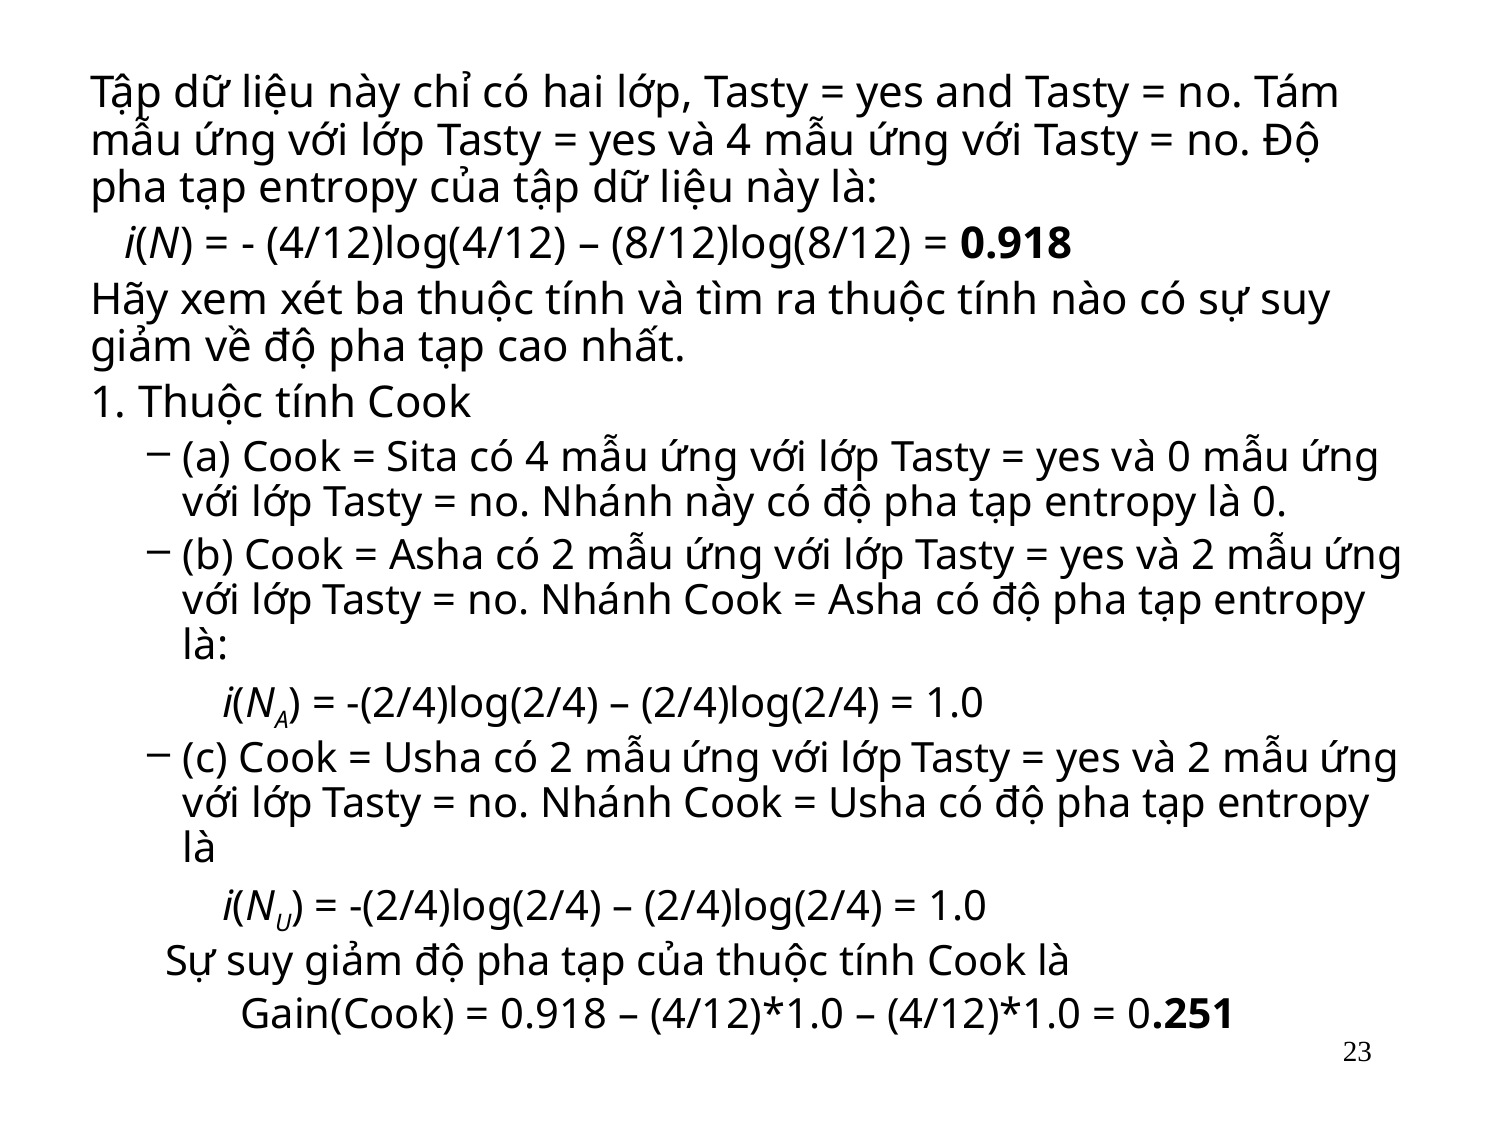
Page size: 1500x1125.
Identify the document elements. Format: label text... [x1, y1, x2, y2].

list Tập dữ liệu này chỉ có hai lớp, Tasty = yes and Tasty = no. Tám mẫu ứng với lớp Tasty = yes và 4 mẫu ứng với Tasty = no. Độ pha tạp entropy của tập dữ liệu này là: i(N) = - (4/12)log(4/12) – (8/12)log(8/12) = 0.918 Hãy xem xét ba thuộc tính và tìm ra thuộc tính nào có sự suy giảm về độ pha tạp cao nhất. 1. Thuộc tính Cook (a) Cook = Sita có 4 mẫu ứng với lớp Tasty = yes và 0 mẫu ứng với lớp Tasty = no. Nhánh này có độ pha tạp entropy là 0. (b) Cook = Asha có 2 mẫu ứng với lớp Tasty = yes và 2 mẫu ứng với lớp Tasty = no. Nhánh Cook = Asha có độ pha tạp entropy là: i(NA) = -(2/4)log(2/4) – (2/4)log(2/4) = 1.0 (c) Cook = Usha có 2 mẫu ứng với lớp Tasty = yes và 2 mẫu ứng với lớp Tasty = no. Nhánh Cook = Usha có độ pha tạp entropy là i(NU) = -(2/4)log(2/4) – (2/4)log(2/4) = 1.0 Sự suy giảm độ pha tạp của thuộc tính Cook là Gain(Cook) = 0.918 – (4/12)*1.0 – (4/12)*1.0 = 0.251 [75, 62, 1425, 1006]
slide_number 23 [1074, 1025, 1388, 1100]
